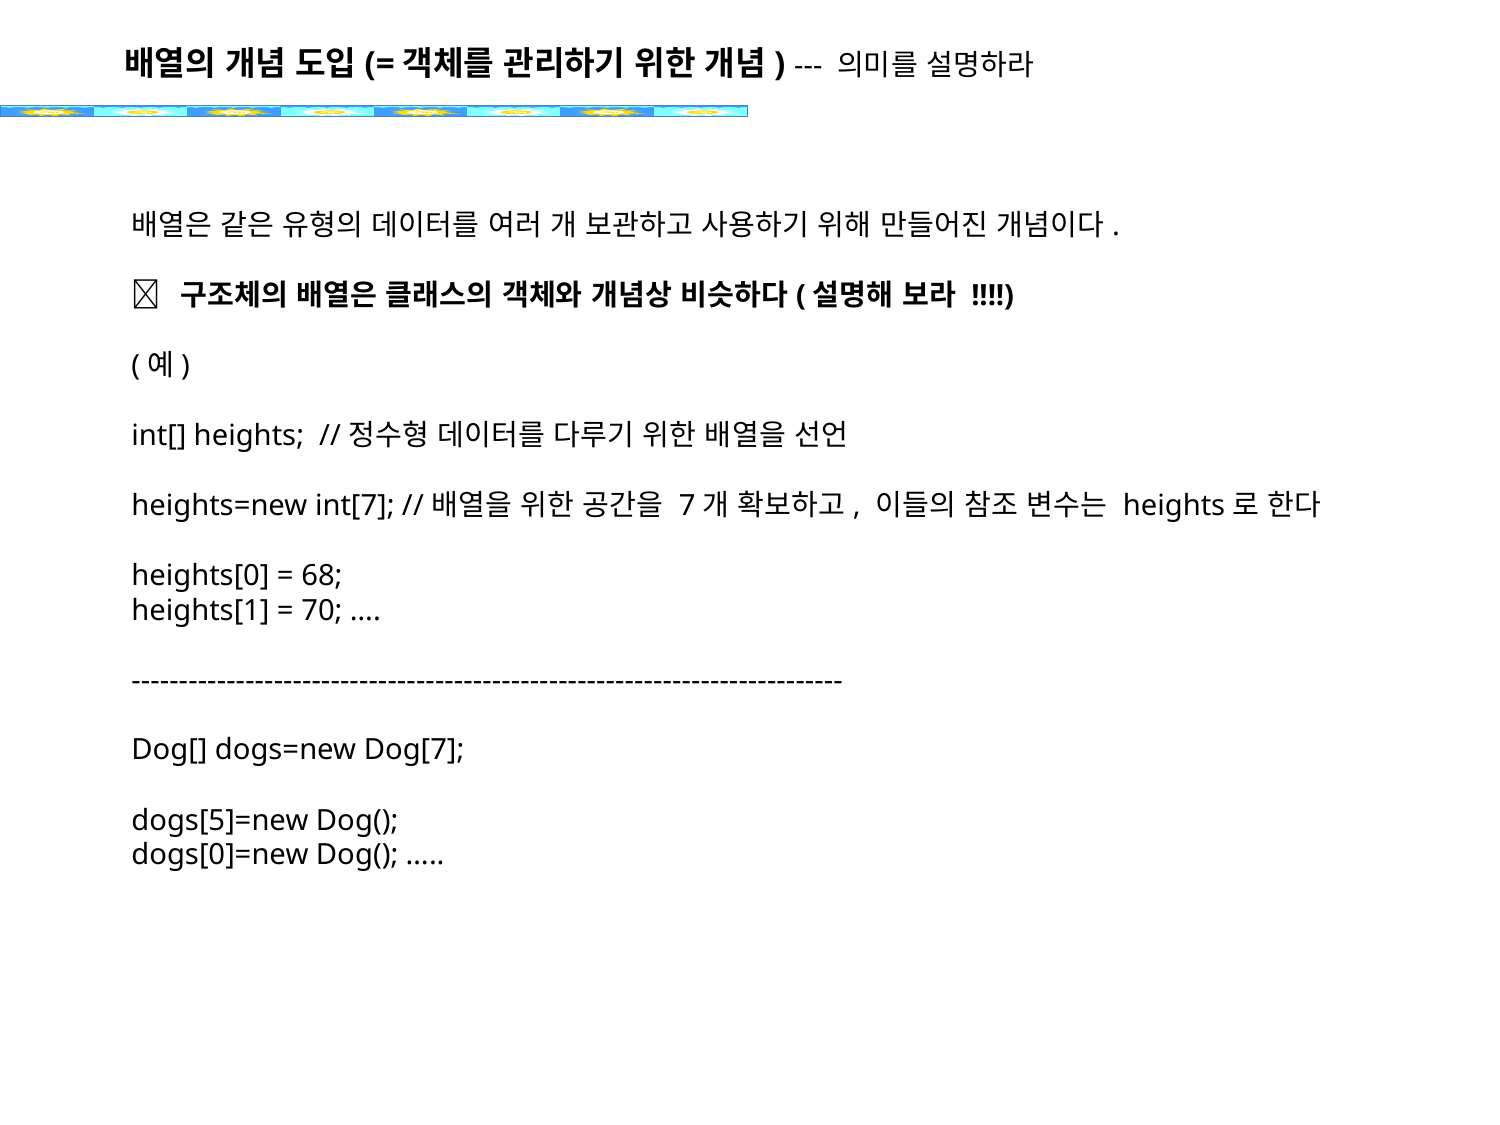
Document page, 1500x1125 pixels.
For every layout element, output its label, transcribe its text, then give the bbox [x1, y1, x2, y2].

text_box 배열의 개념 도입(=객체를 관리하기 위한 개념) --- 의미를 설명하라 [109, 35, 1050, 90]
text_box 배열은 같은 유형의 데이터를 여러 개 보관하고 사용하기 위해 만들어진 개념이다.  구조체의 배열은 클래스의 객체와 개념상 비슷하다(설명해 보라 !!!!) (예) int[] heights; //정수형 데이터를 다루기 위한 배열을 선언 heights=new int[7]; //배열을 위한 공간을 7개 확보하고, 이들의 참조 변수는 heights로 한다 heights[0] = 68; heights[1] = 70; …. --------------------------------------------------------------------------- Dog[] dogs=new Dog[7]; dogs[5]=new Dog(); dogs[0]=new Dog(); ….. [116, 199, 1337, 879]
picture [0, 105, 749, 117]
